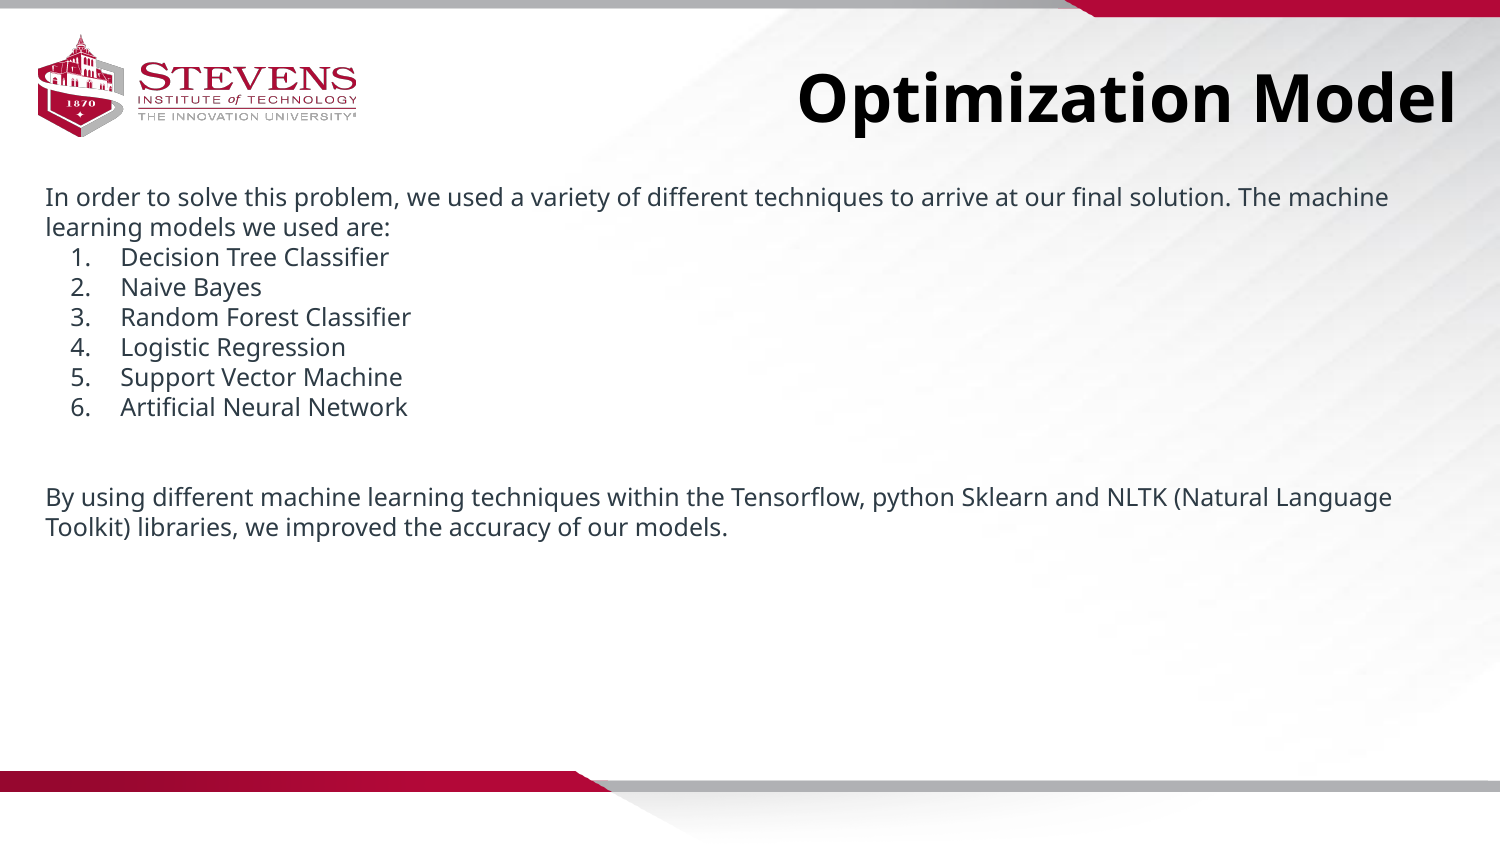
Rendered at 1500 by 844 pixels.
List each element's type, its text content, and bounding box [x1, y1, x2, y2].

list Optimization Model [706, 40, 1473, 181]
list In order to solve this problem, we used a variety of different techniques to arrive at our final solution. The machine learning models we used are: Decision Tree Classifier Naive Bayes Random Forest Classifier Logistic Regression Support Vector Machine Artificial Neural Network By using different machine learning techniques within the Tensorflow, python Sklearn and NLTK (Natural Language Toolkit) libraries, we improved the accuracy of our models. [30, 166, 1454, 720]
picture [0, 0, 1500, 844]
